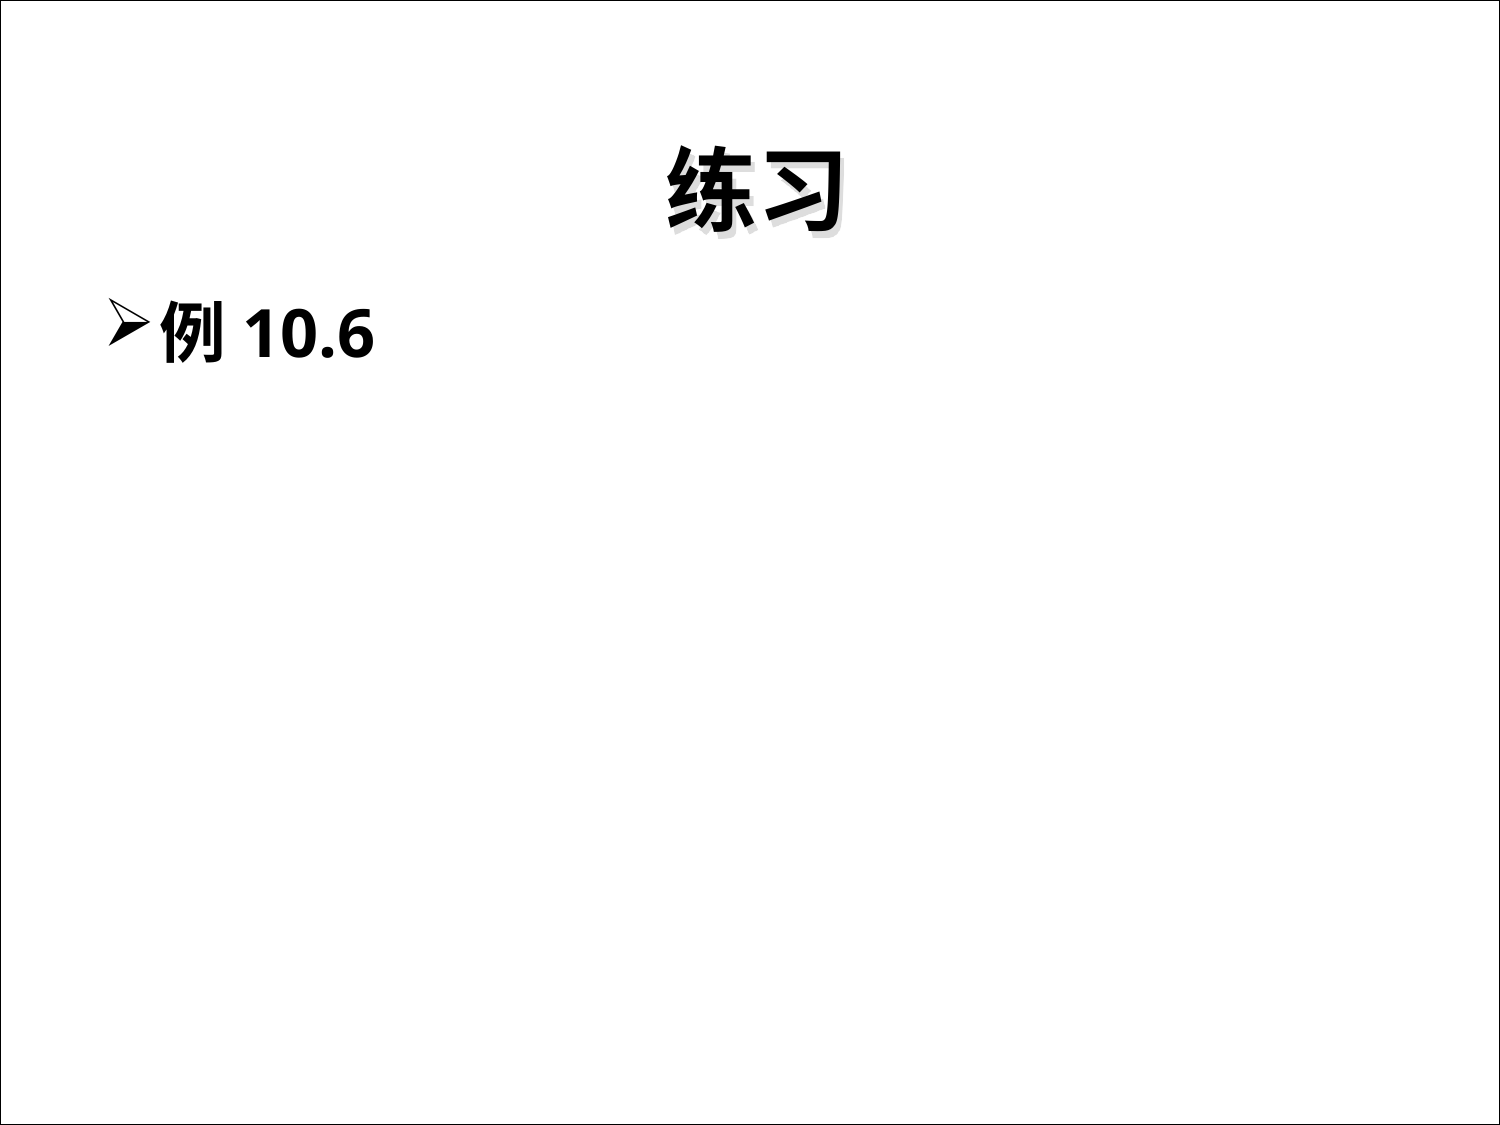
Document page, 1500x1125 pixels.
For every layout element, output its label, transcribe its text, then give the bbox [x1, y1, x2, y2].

list 例10.6 [88, 267, 1426, 1005]
title 练习 [87, 125, 1427, 250]
